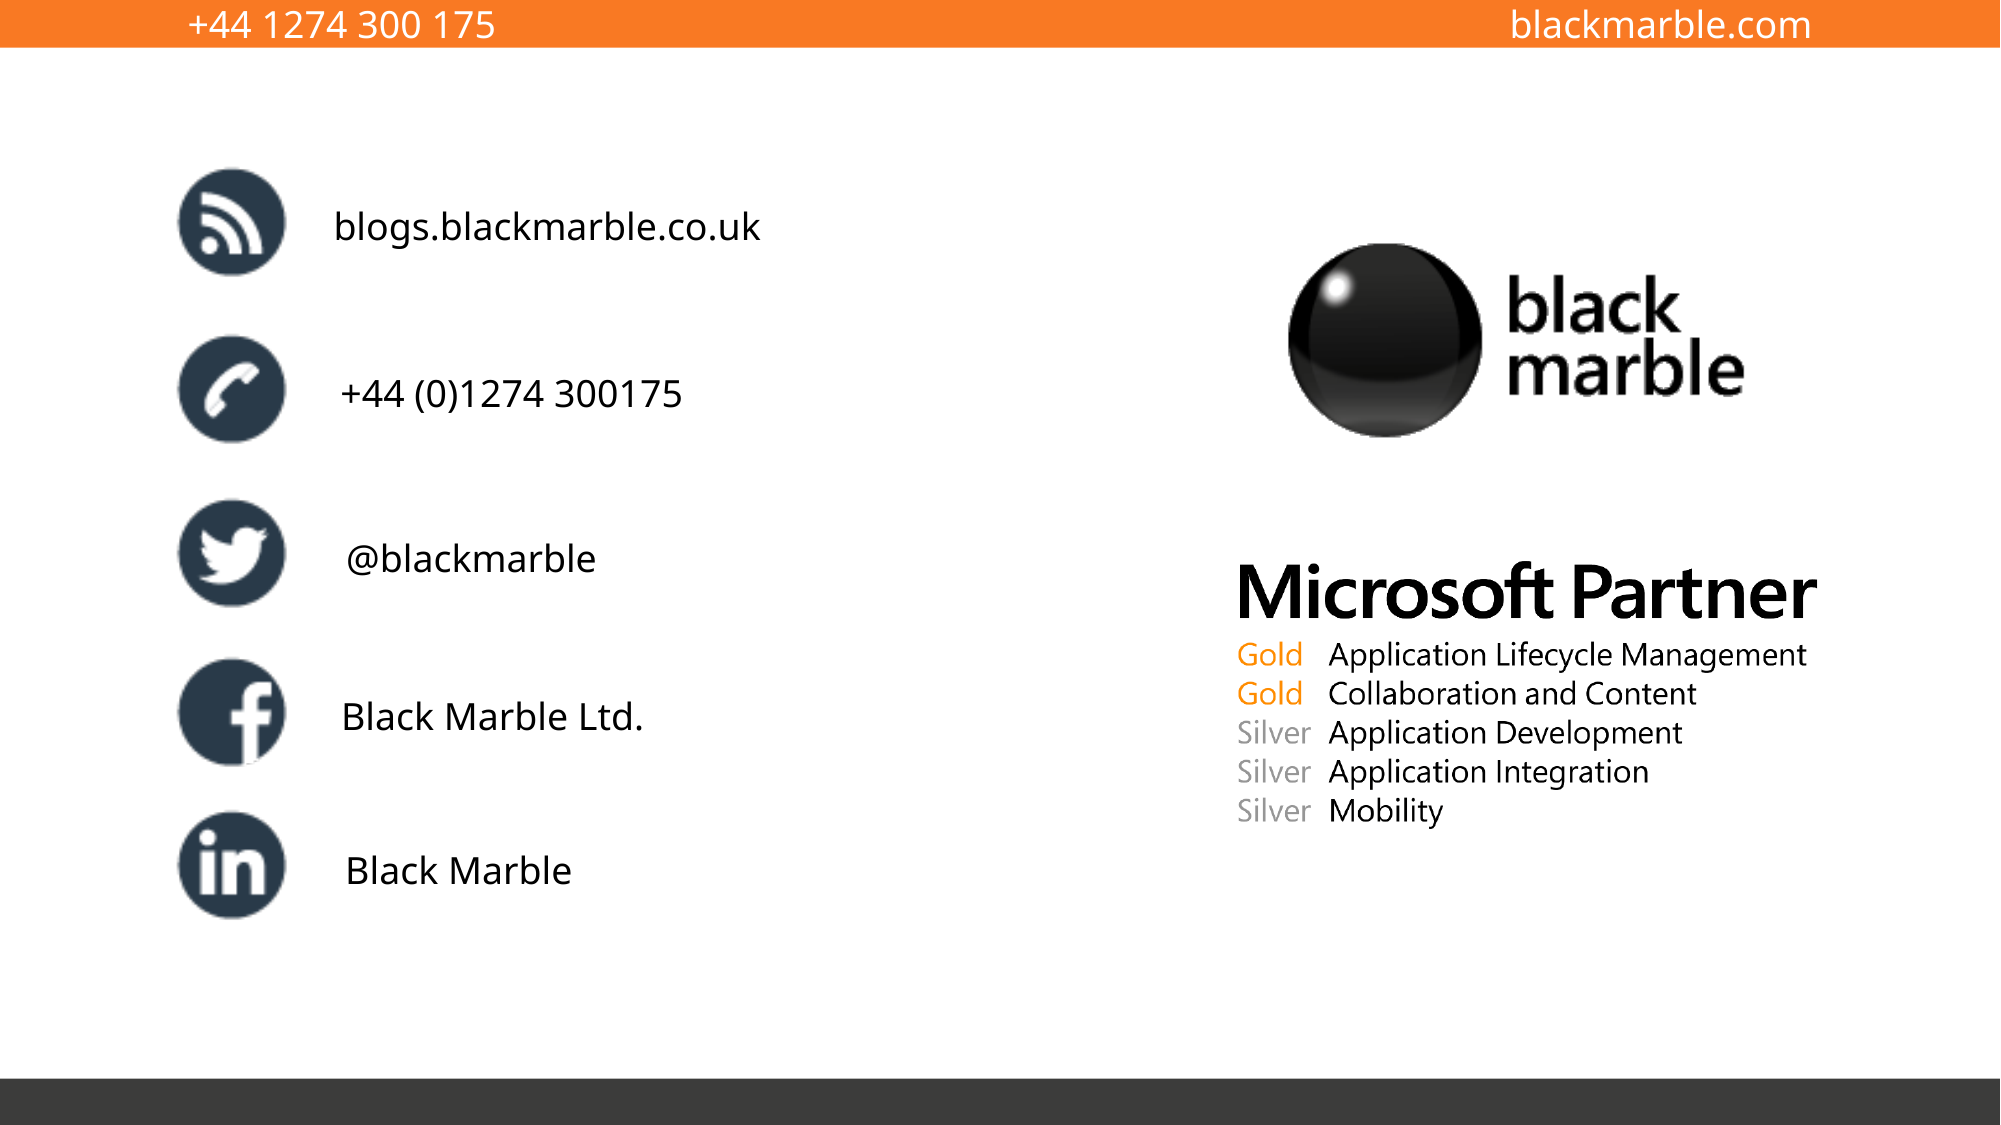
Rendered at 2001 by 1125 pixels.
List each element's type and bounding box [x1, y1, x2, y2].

picture [1263, 222, 1770, 456]
picture [173, 163, 292, 282]
picture [173, 330, 292, 449]
picture [173, 806, 292, 925]
picture [1204, 525, 1852, 863]
picture [173, 494, 292, 613]
picture [173, 653, 292, 772]
